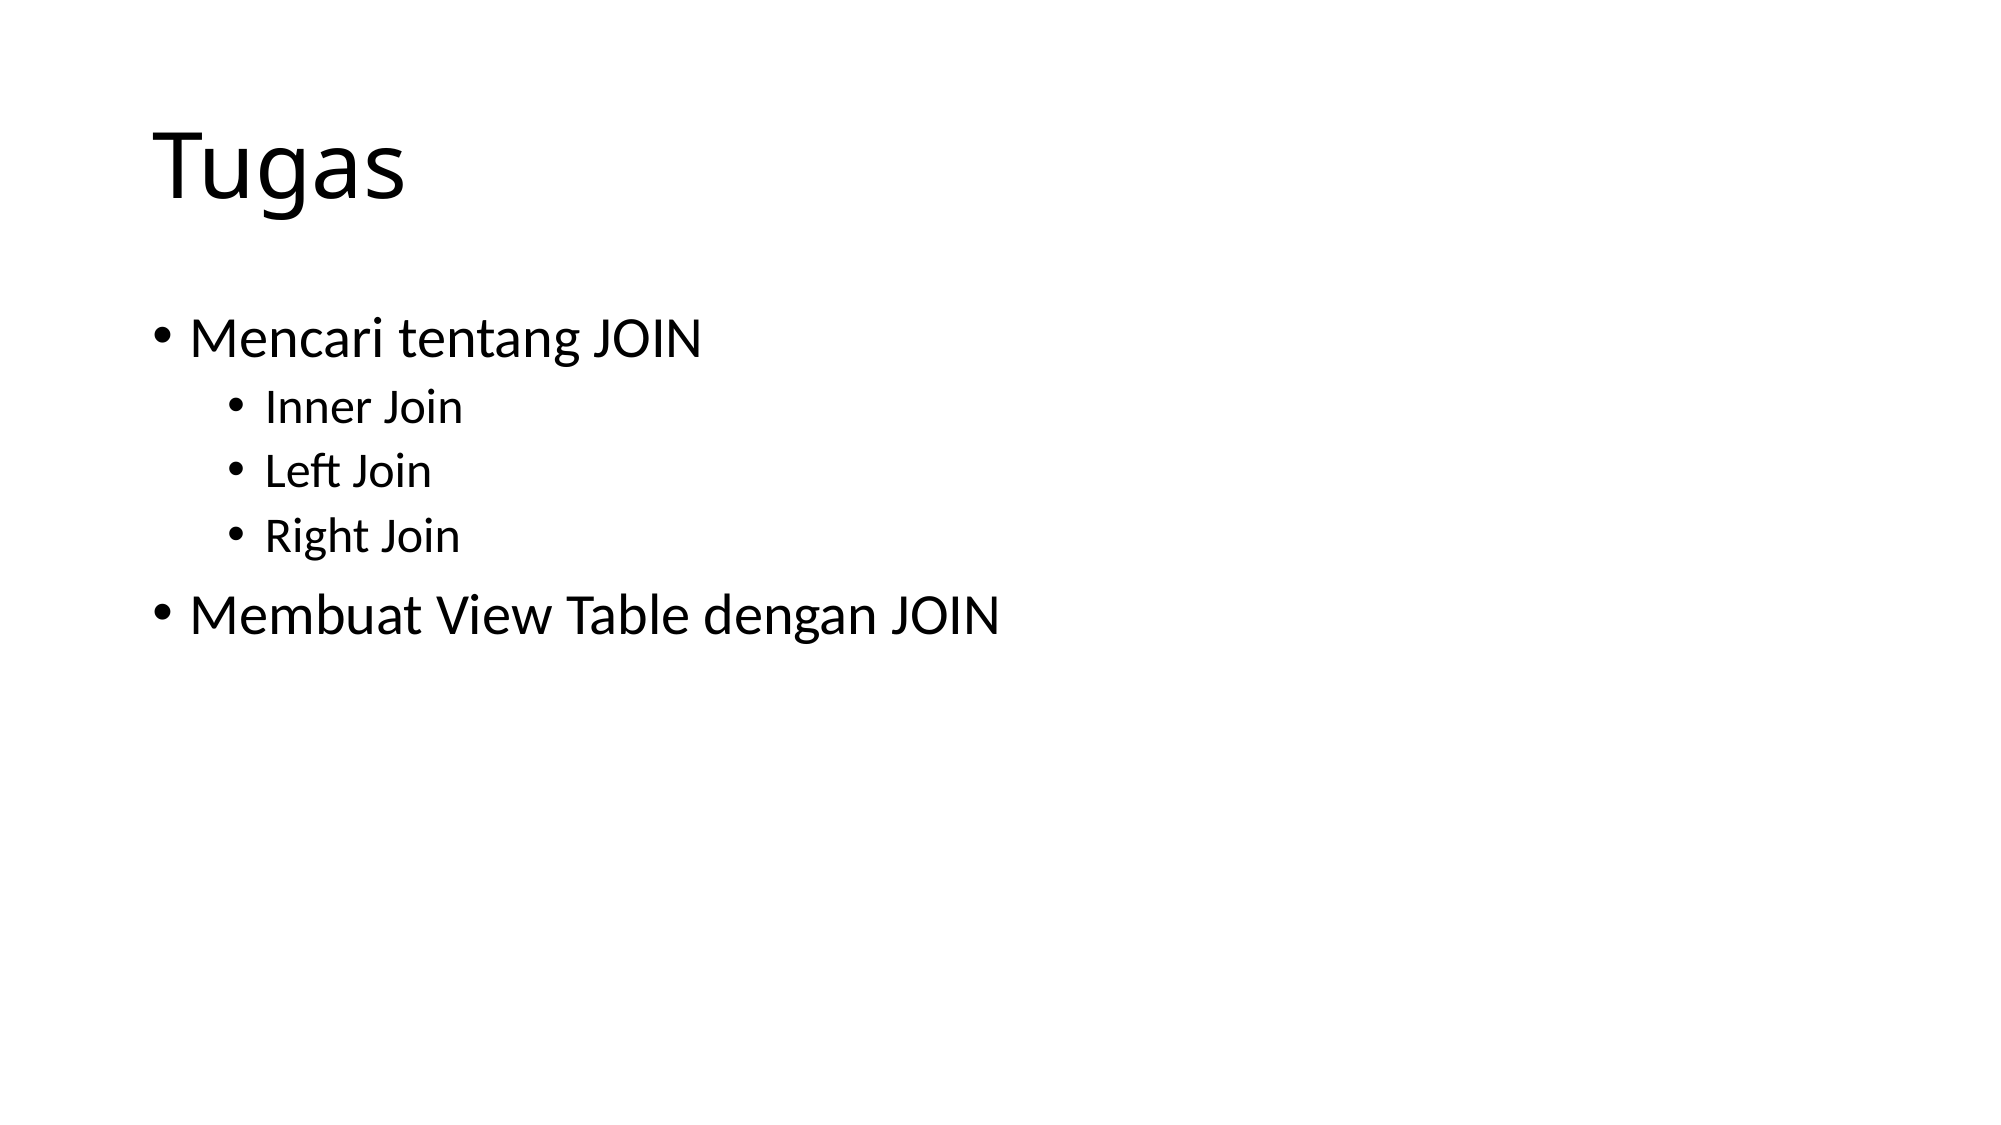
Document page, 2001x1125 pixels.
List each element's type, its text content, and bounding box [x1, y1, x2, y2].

title Tugas [137, 59, 1863, 278]
list Mencari tentang JOIN Inner Join Left Join Right Join Membuat View Table dengan JOIN [137, 299, 1863, 1014]
